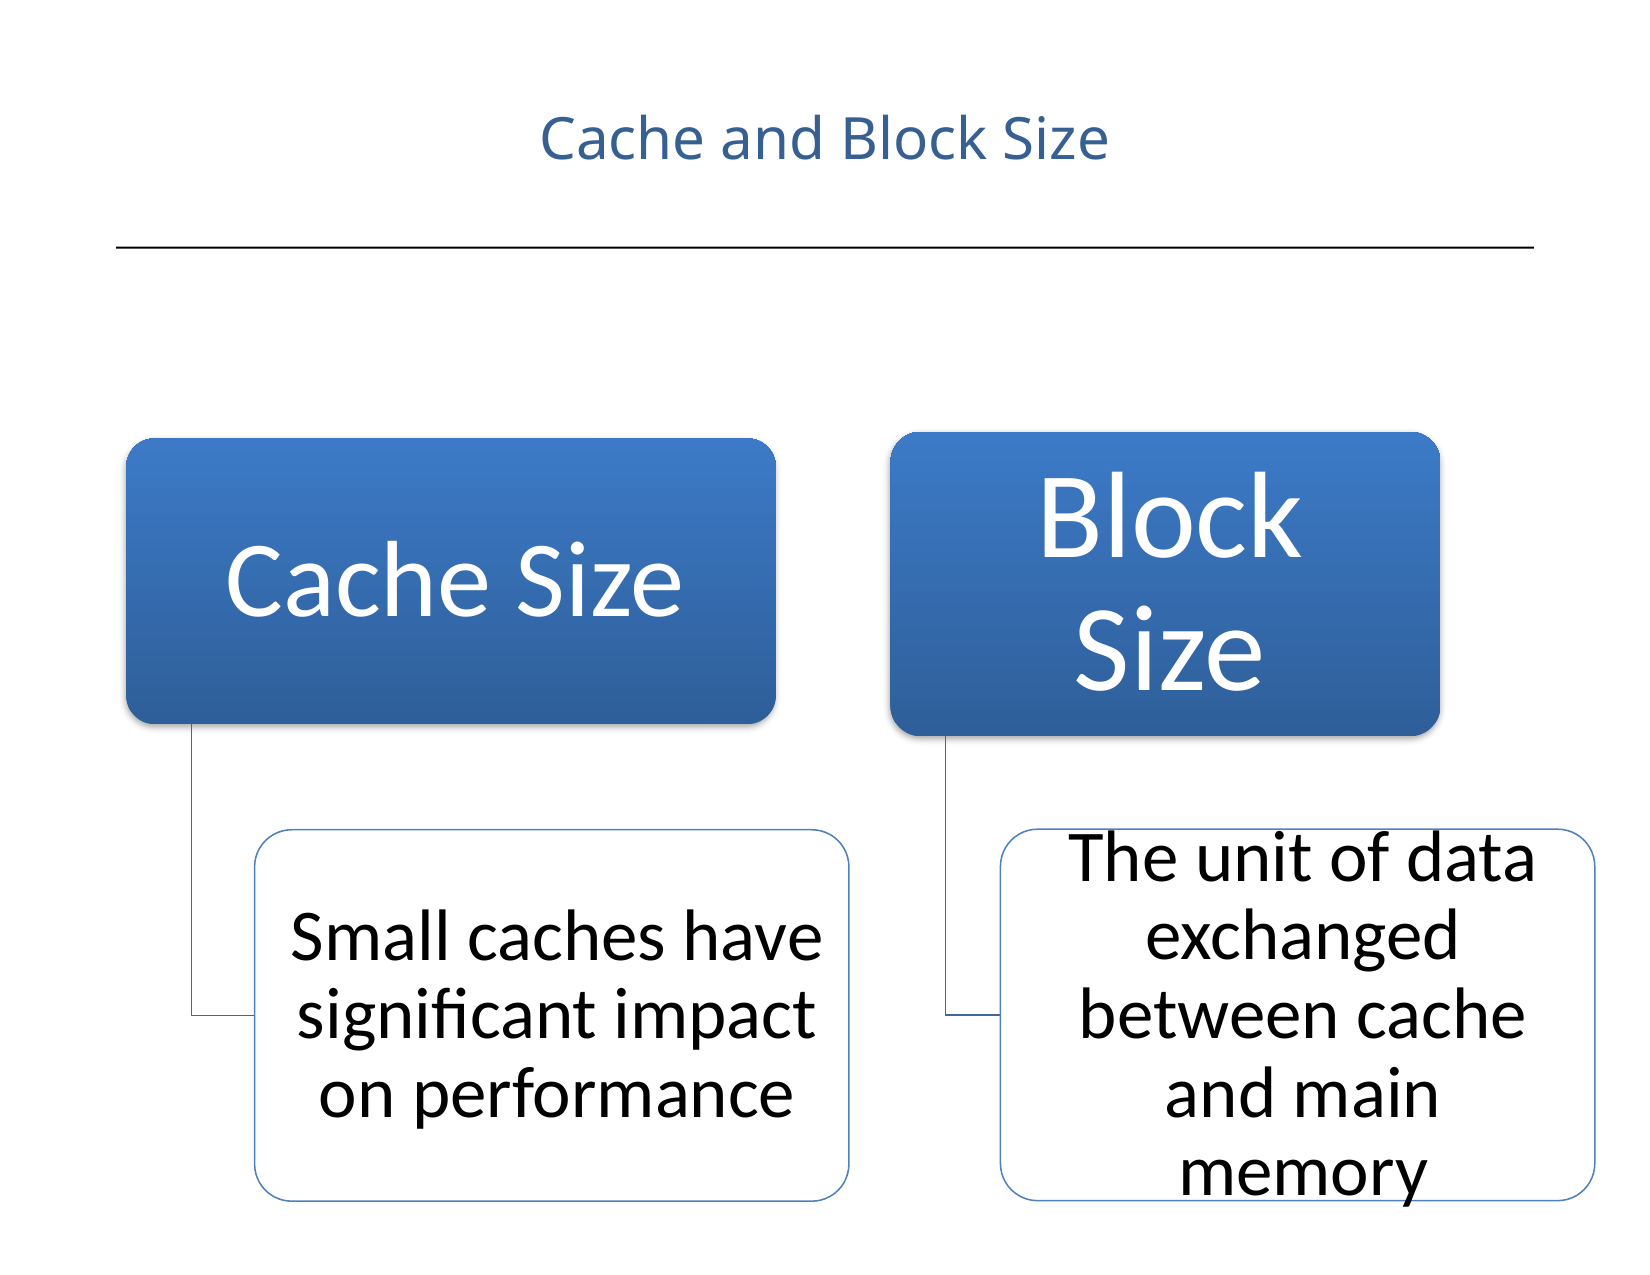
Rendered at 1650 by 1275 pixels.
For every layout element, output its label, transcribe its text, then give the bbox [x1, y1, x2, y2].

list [54, 431, 1596, 1202]
title Cache and Block Size [118, 101, 1531, 172]
